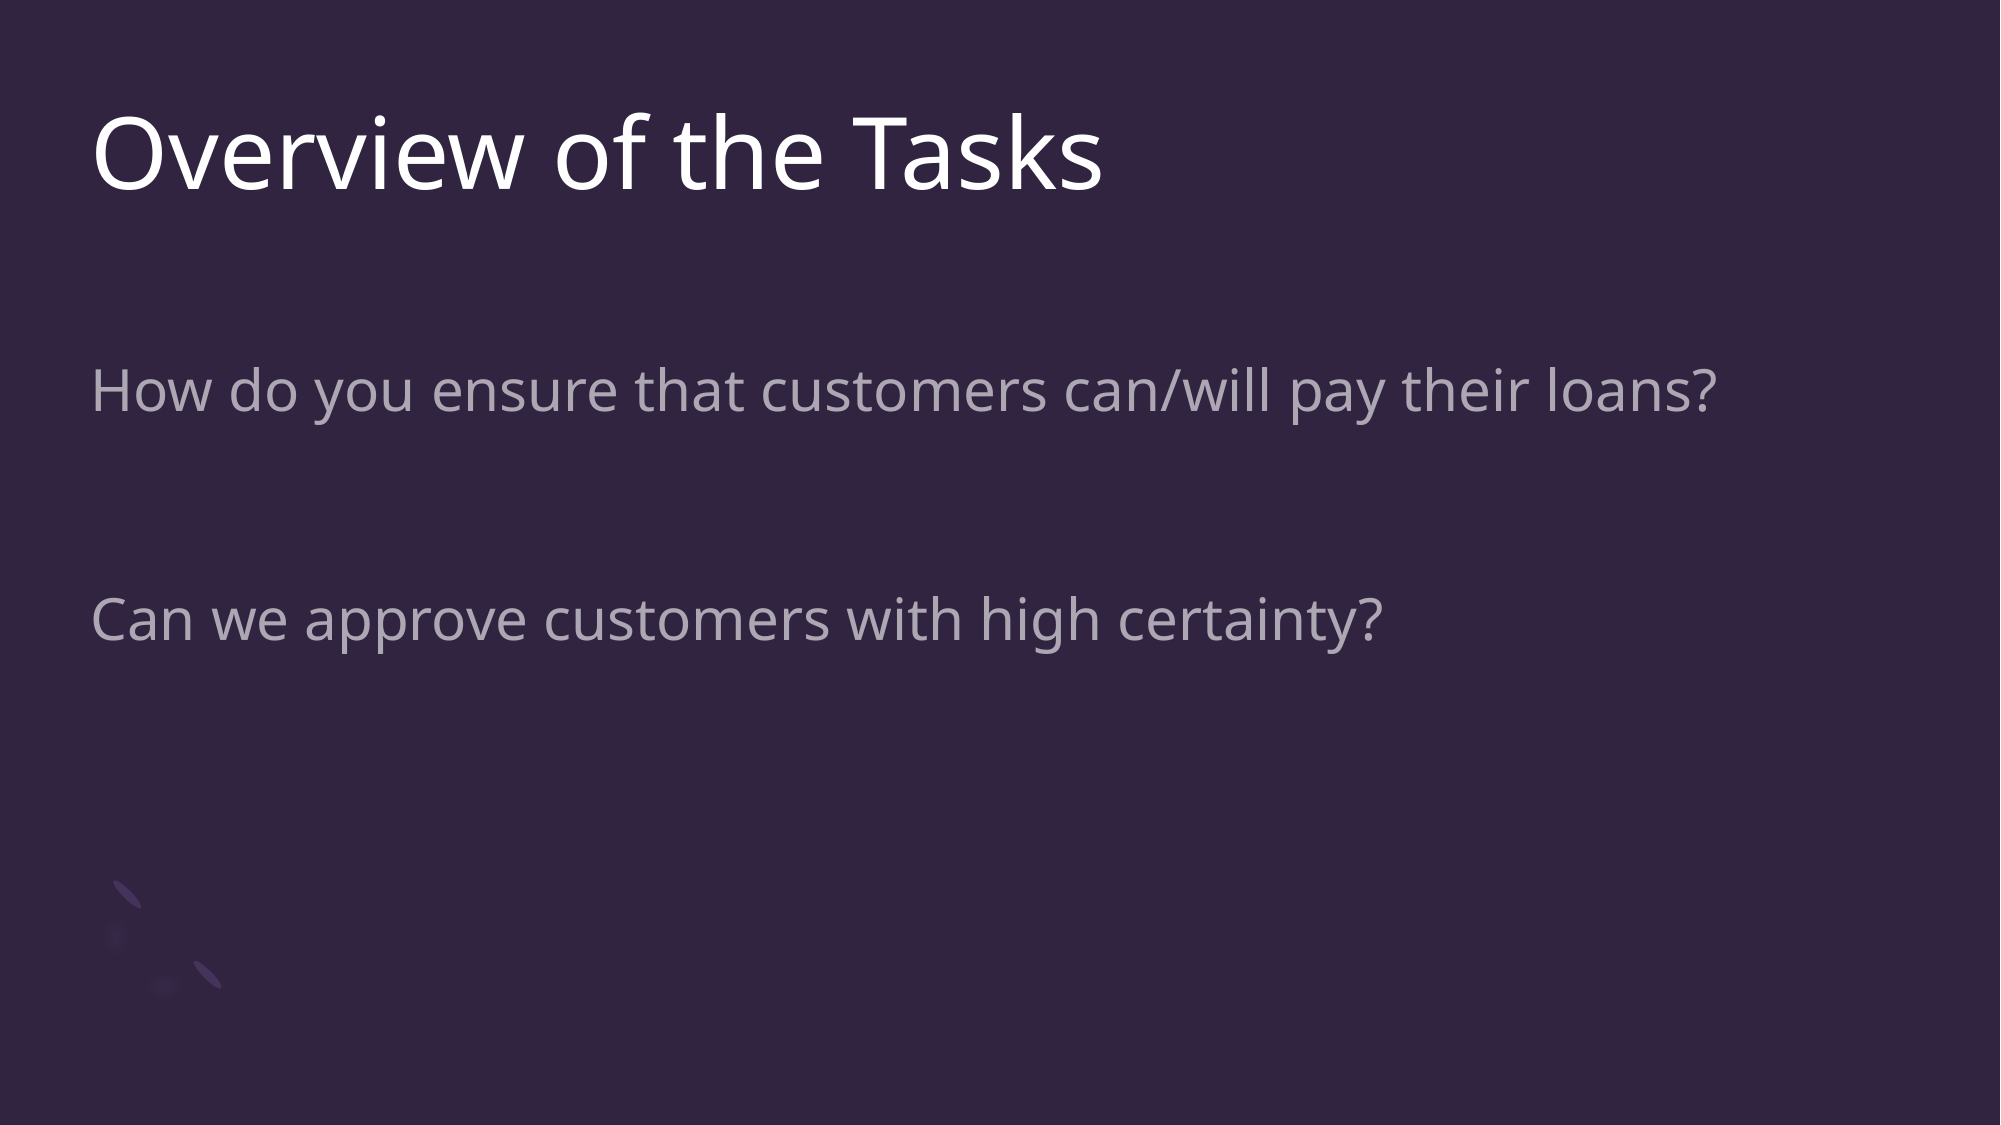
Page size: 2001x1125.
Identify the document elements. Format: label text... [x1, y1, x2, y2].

title Overview of the Tasks [90, 90, 1910, 309]
list How do you ensure that customers can/will pay their loans? Can we approve customers with high certainty? [90, 346, 1910, 1000]
